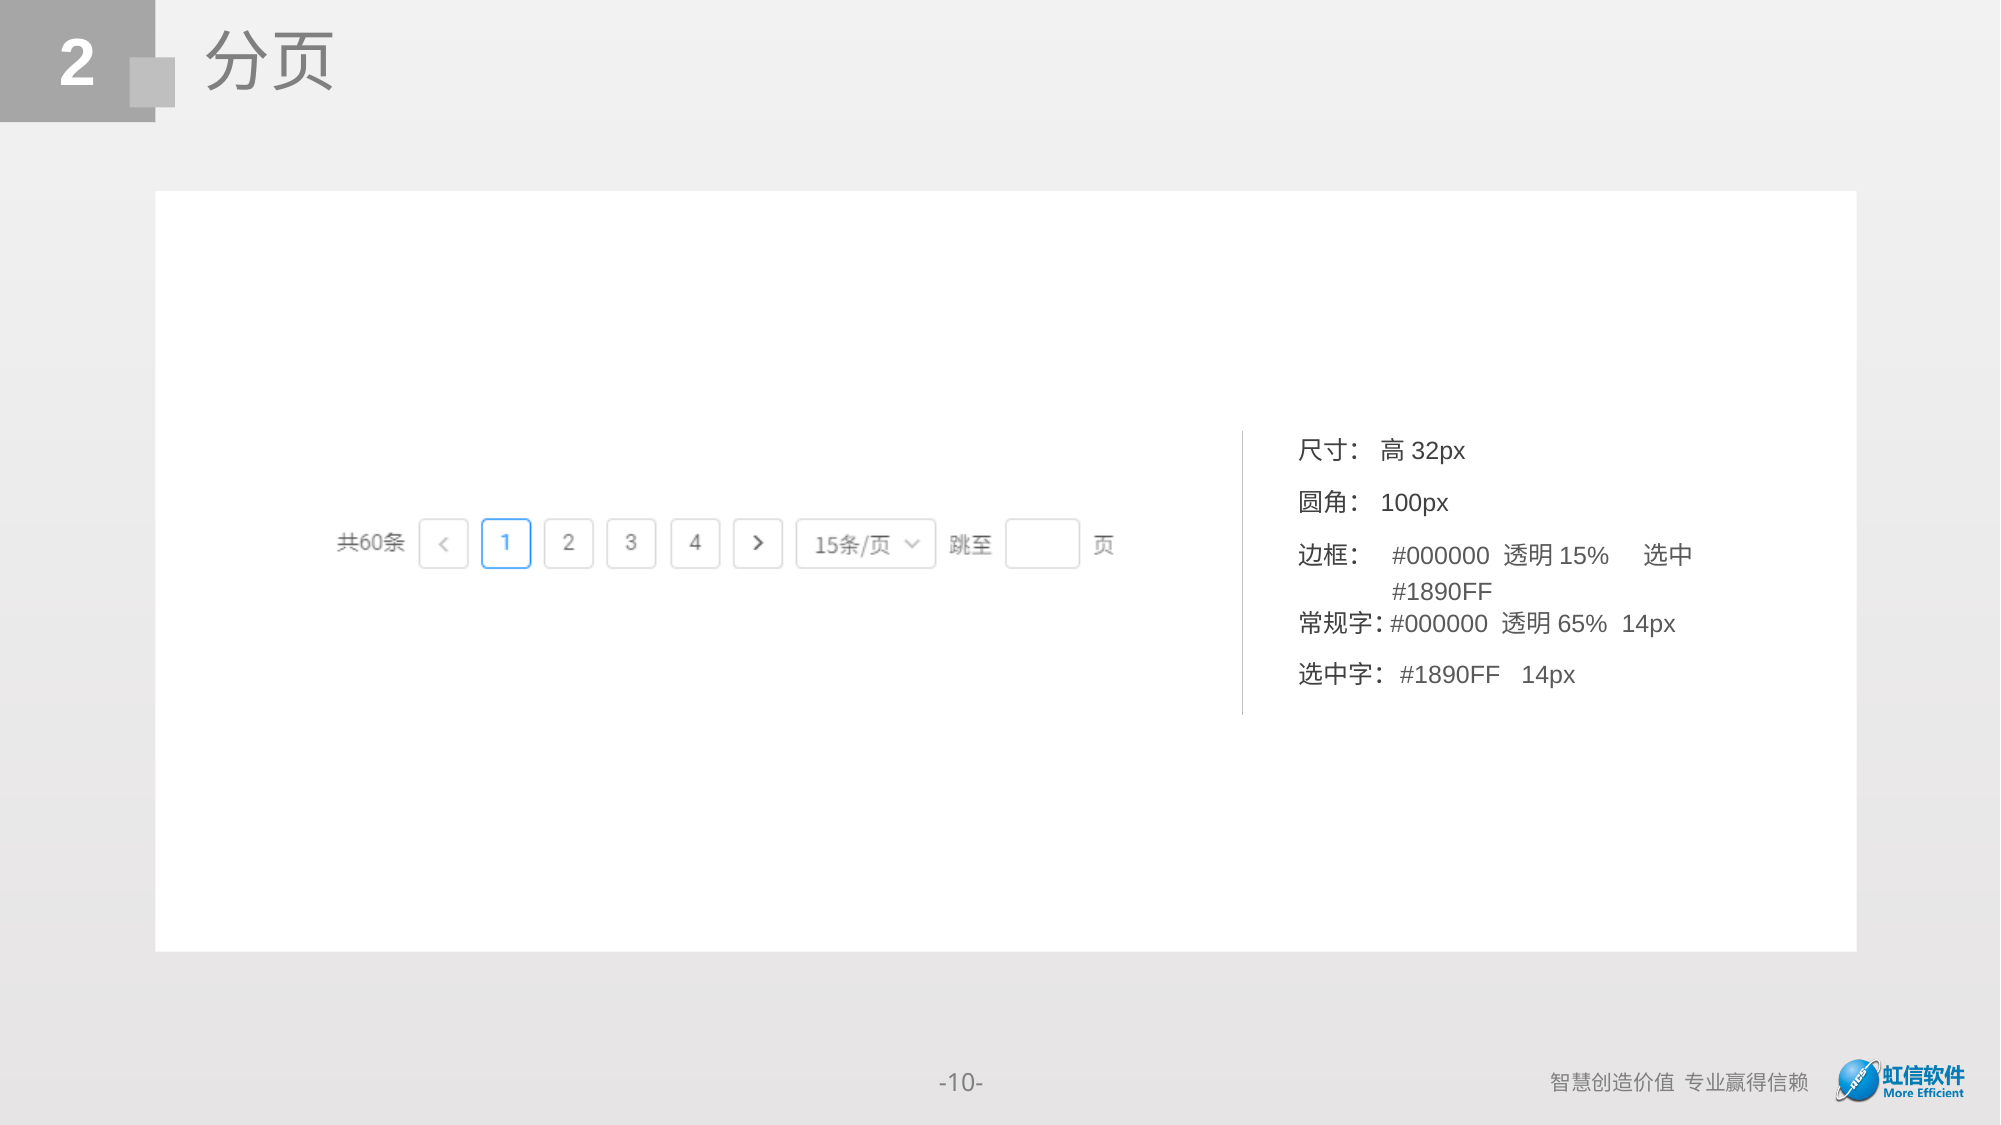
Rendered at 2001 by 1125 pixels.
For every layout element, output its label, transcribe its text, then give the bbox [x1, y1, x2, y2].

picture [322, 506, 1129, 578]
text_box #1890FF 14px [1385, 644, 1796, 696]
text_box 边框： [1283, 525, 1377, 577]
text_box [154, 190, 1858, 953]
text_box 100px [1365, 473, 1615, 524]
text_box #000000 透明65% 14px [1375, 593, 1787, 644]
text_box 尺寸： [1283, 421, 1365, 472]
text_box 分页 [189, 11, 589, 107]
text_box 常规字： [1283, 593, 1375, 644]
text_box [129, 56, 176, 109]
text_box 圆角： [1283, 472, 1365, 524]
text_box [0, 0, 156, 123]
text_box 选中字： [1283, 644, 1385, 696]
text_box 2 [24, 11, 130, 107]
text_box 高32px [1365, 421, 1615, 473]
text_box #000000 透明15% 选中#1890FF [1377, 525, 1813, 613]
picture [1820, 1050, 1972, 1108]
